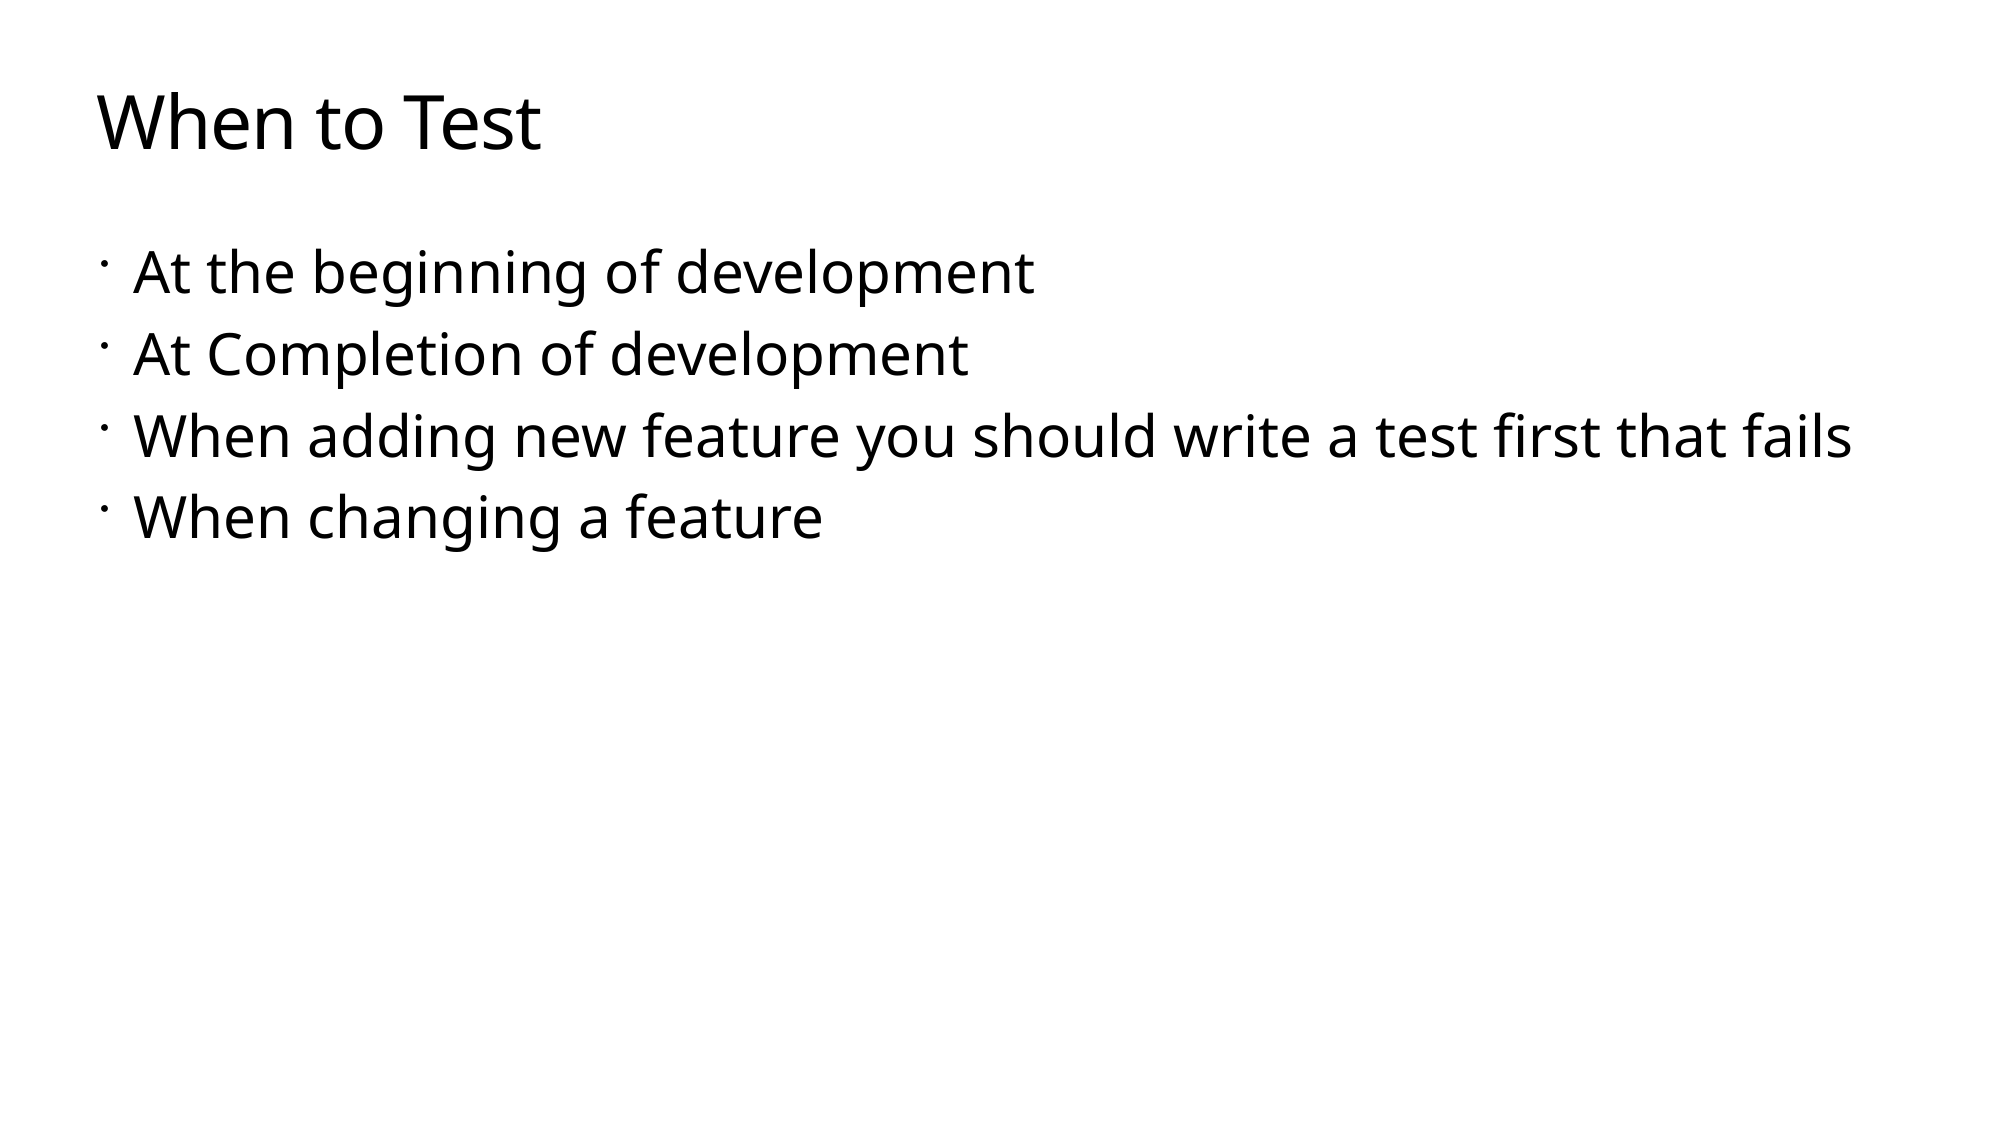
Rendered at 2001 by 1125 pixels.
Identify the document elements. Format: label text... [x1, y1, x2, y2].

list At the beginning of development At Completion of development When adding new feature you should write a test first that fails When changing a feature [95, 235, 1904, 646]
title When to Test [96, 75, 1904, 166]
